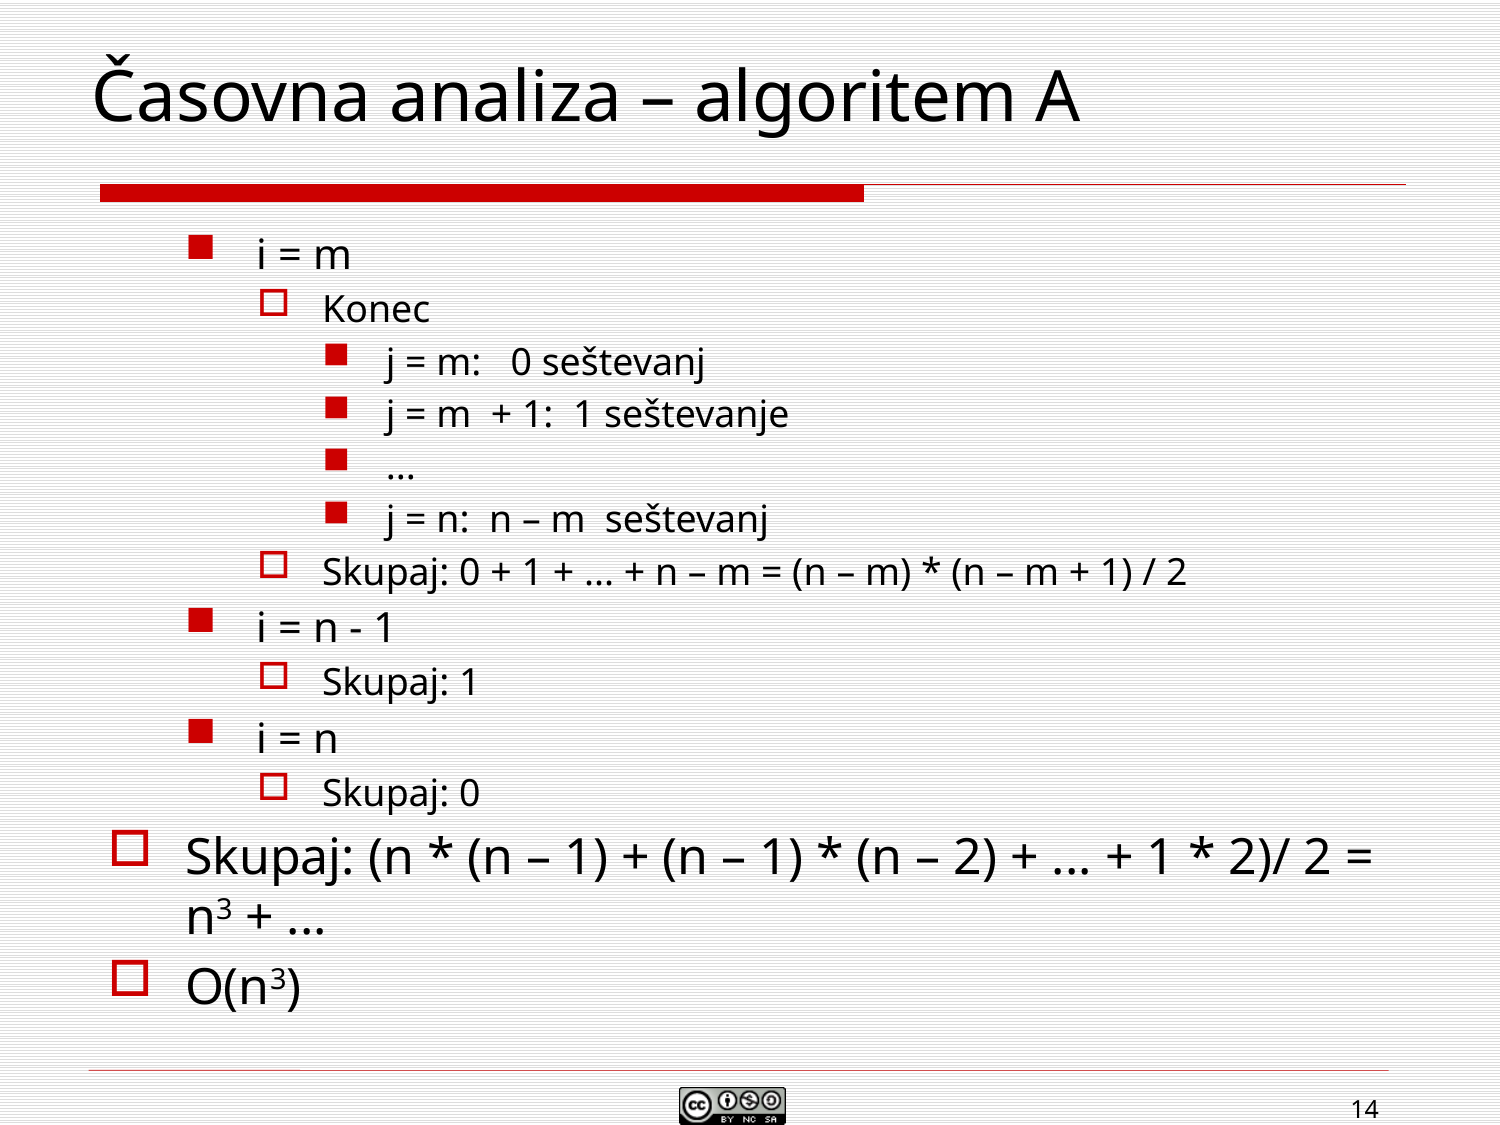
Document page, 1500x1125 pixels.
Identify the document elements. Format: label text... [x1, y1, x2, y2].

slide_number 14 [1068, 1085, 1395, 1125]
picture [679, 1087, 786, 1125]
list i = m Konec j = m: 0 seštevanj j = m + 1: 1 seštevanje ... j = n: n – m seštevanj Skupaj: 0 + 1 + ... + n – m = (n – m) * (n – m + 1) / 2 i = n - 1 Skupaj: 1 i = n Skupaj: 0 Skupaj: (n * (n – 1) + (n – 1) * (n – 2) + ... + 1 * 2)/ 2 = n3 + ... O(n3) [92, 220, 1406, 1047]
title Časovna analiza – algoritem A [76, 31, 1390, 144]
